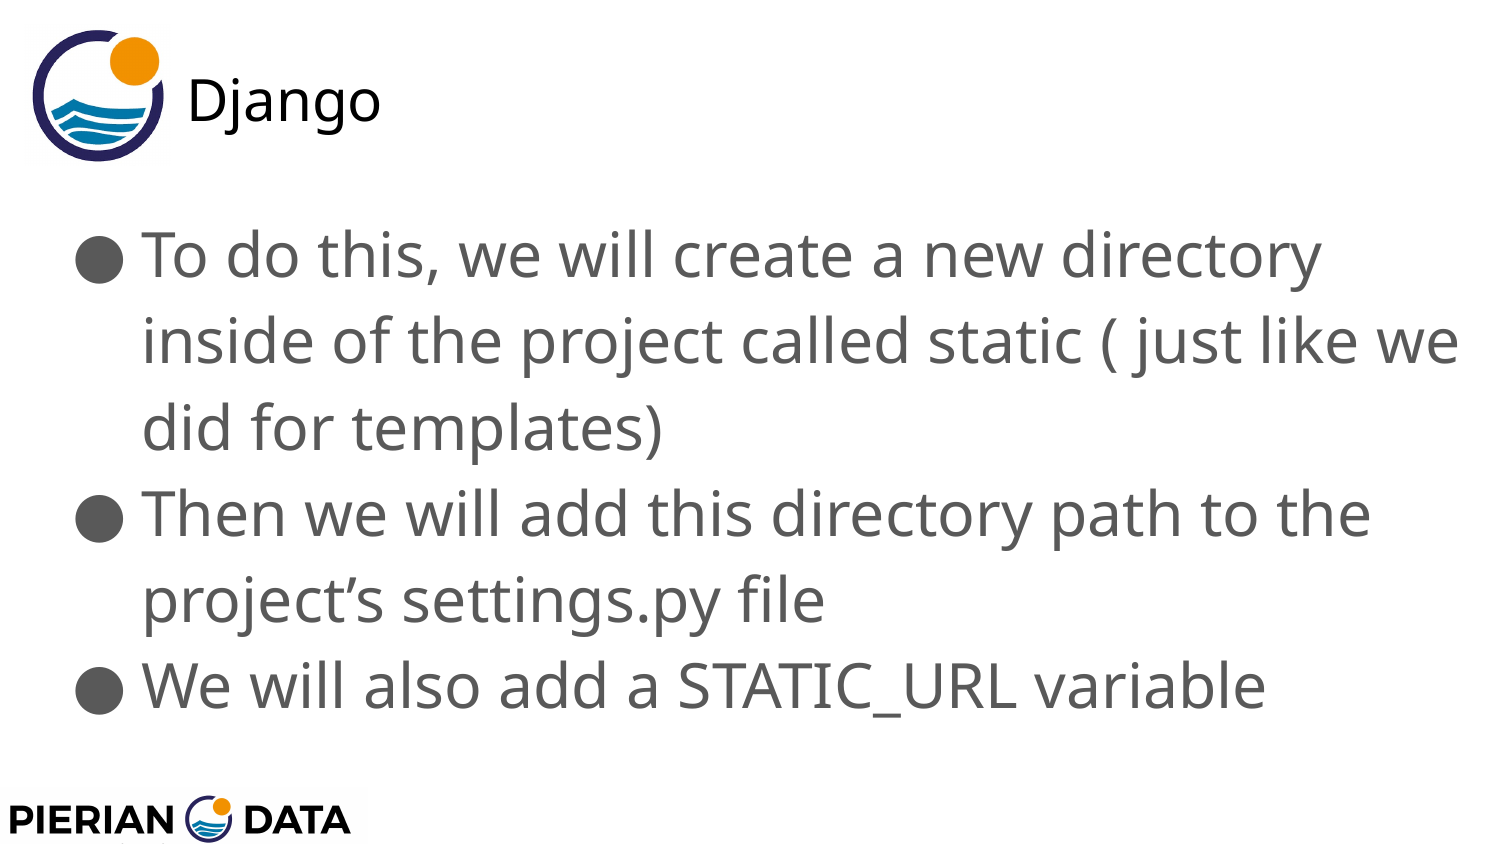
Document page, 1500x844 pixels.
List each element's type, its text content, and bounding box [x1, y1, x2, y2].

picture [24, 24, 172, 167]
title Django [176, 48, 1449, 143]
picture [0, 787, 368, 844]
list To do this, we will create a new directory inside of the project called static ( just like we did for templates) Then we will add this directory path to the project’s settings.py file We will also add a STATIC_URL variable [51, 189, 1478, 750]
